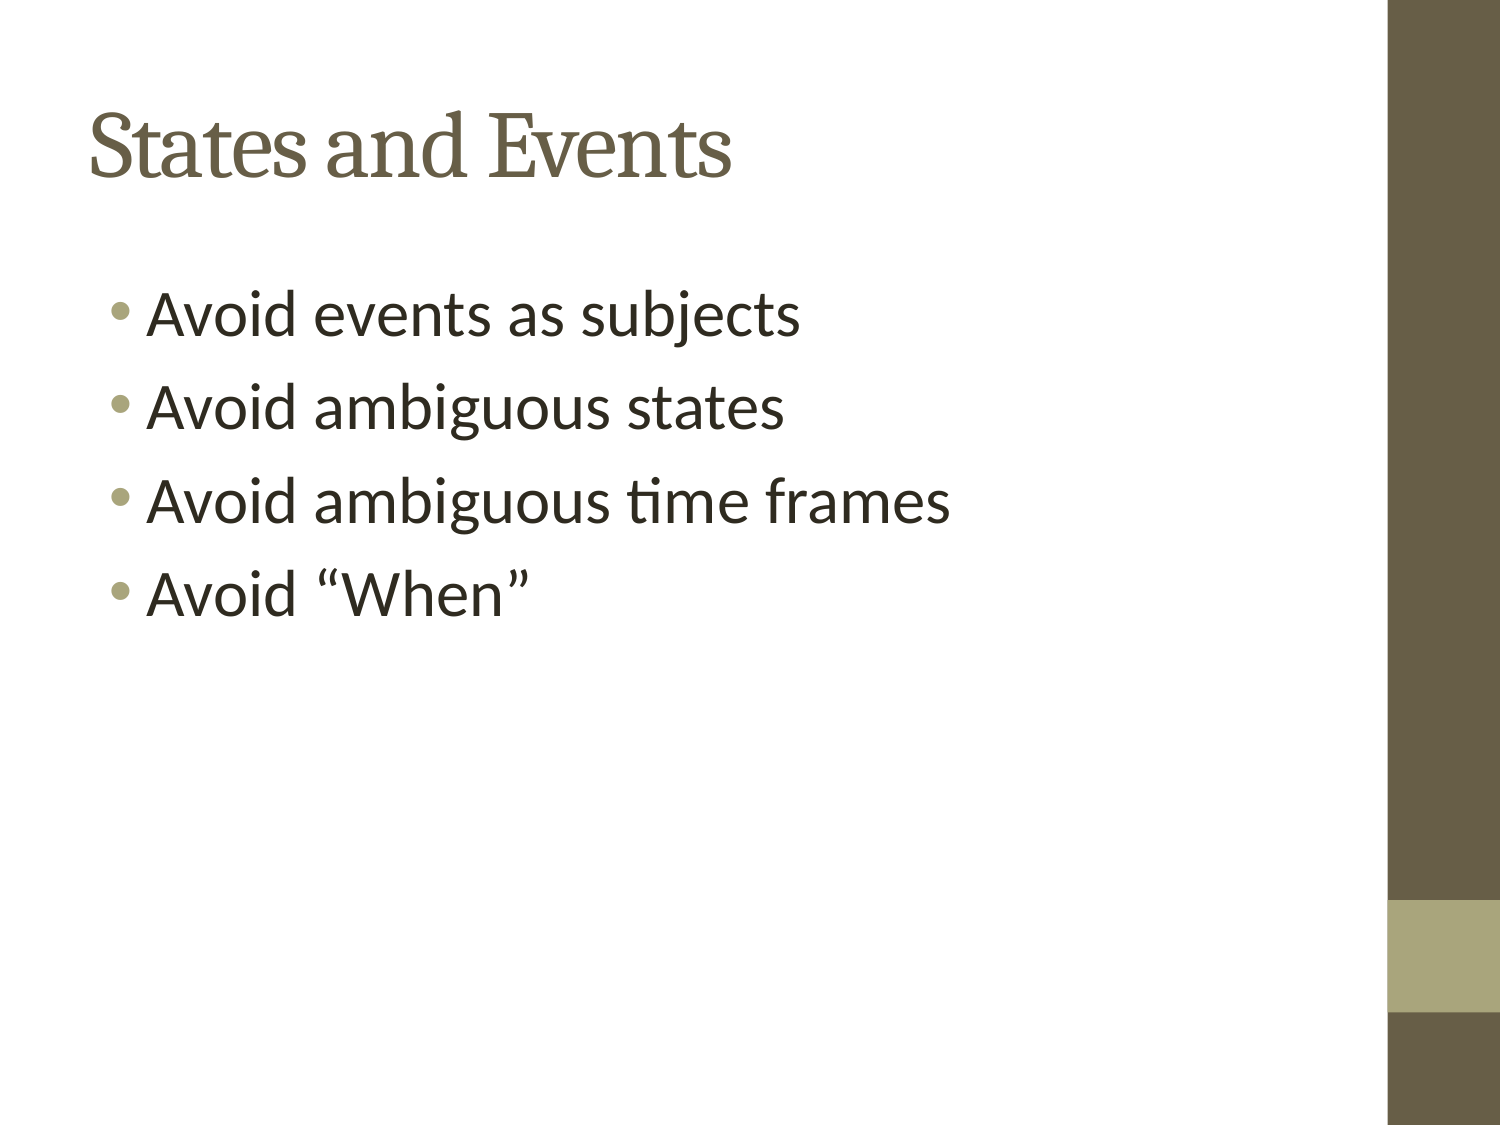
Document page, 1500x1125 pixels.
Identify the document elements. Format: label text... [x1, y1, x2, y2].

title States and Events [75, 45, 1325, 233]
list Avoid events as subjects Avoid ambiguous states Avoid ambiguous time frames Avoid “When” [75, 262, 1325, 1050]
